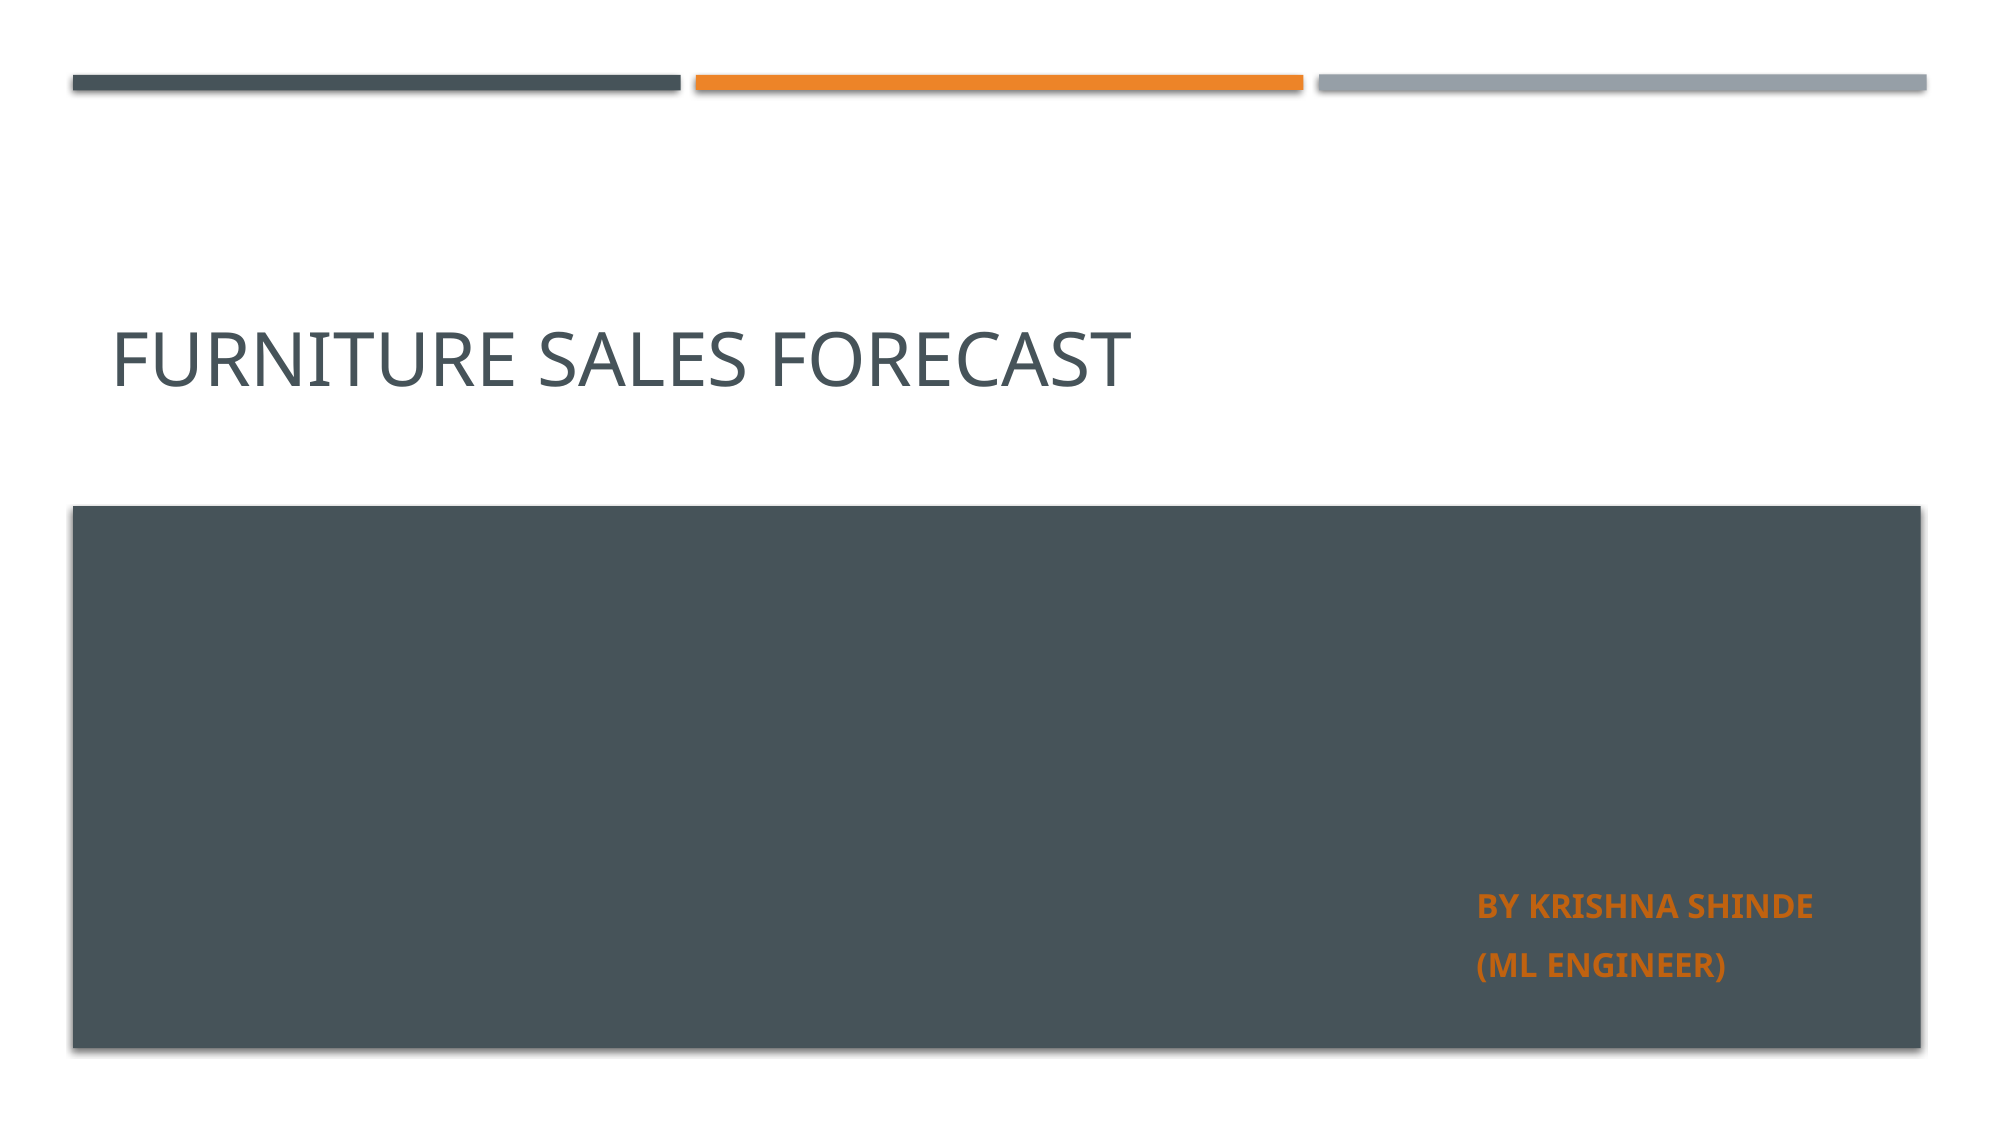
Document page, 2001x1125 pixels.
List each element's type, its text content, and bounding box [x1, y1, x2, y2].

title Furniture Sales forecast [95, 167, 1899, 410]
subtitle By Krishna shinde (ML Engineer) [1461, 877, 2000, 1038]
